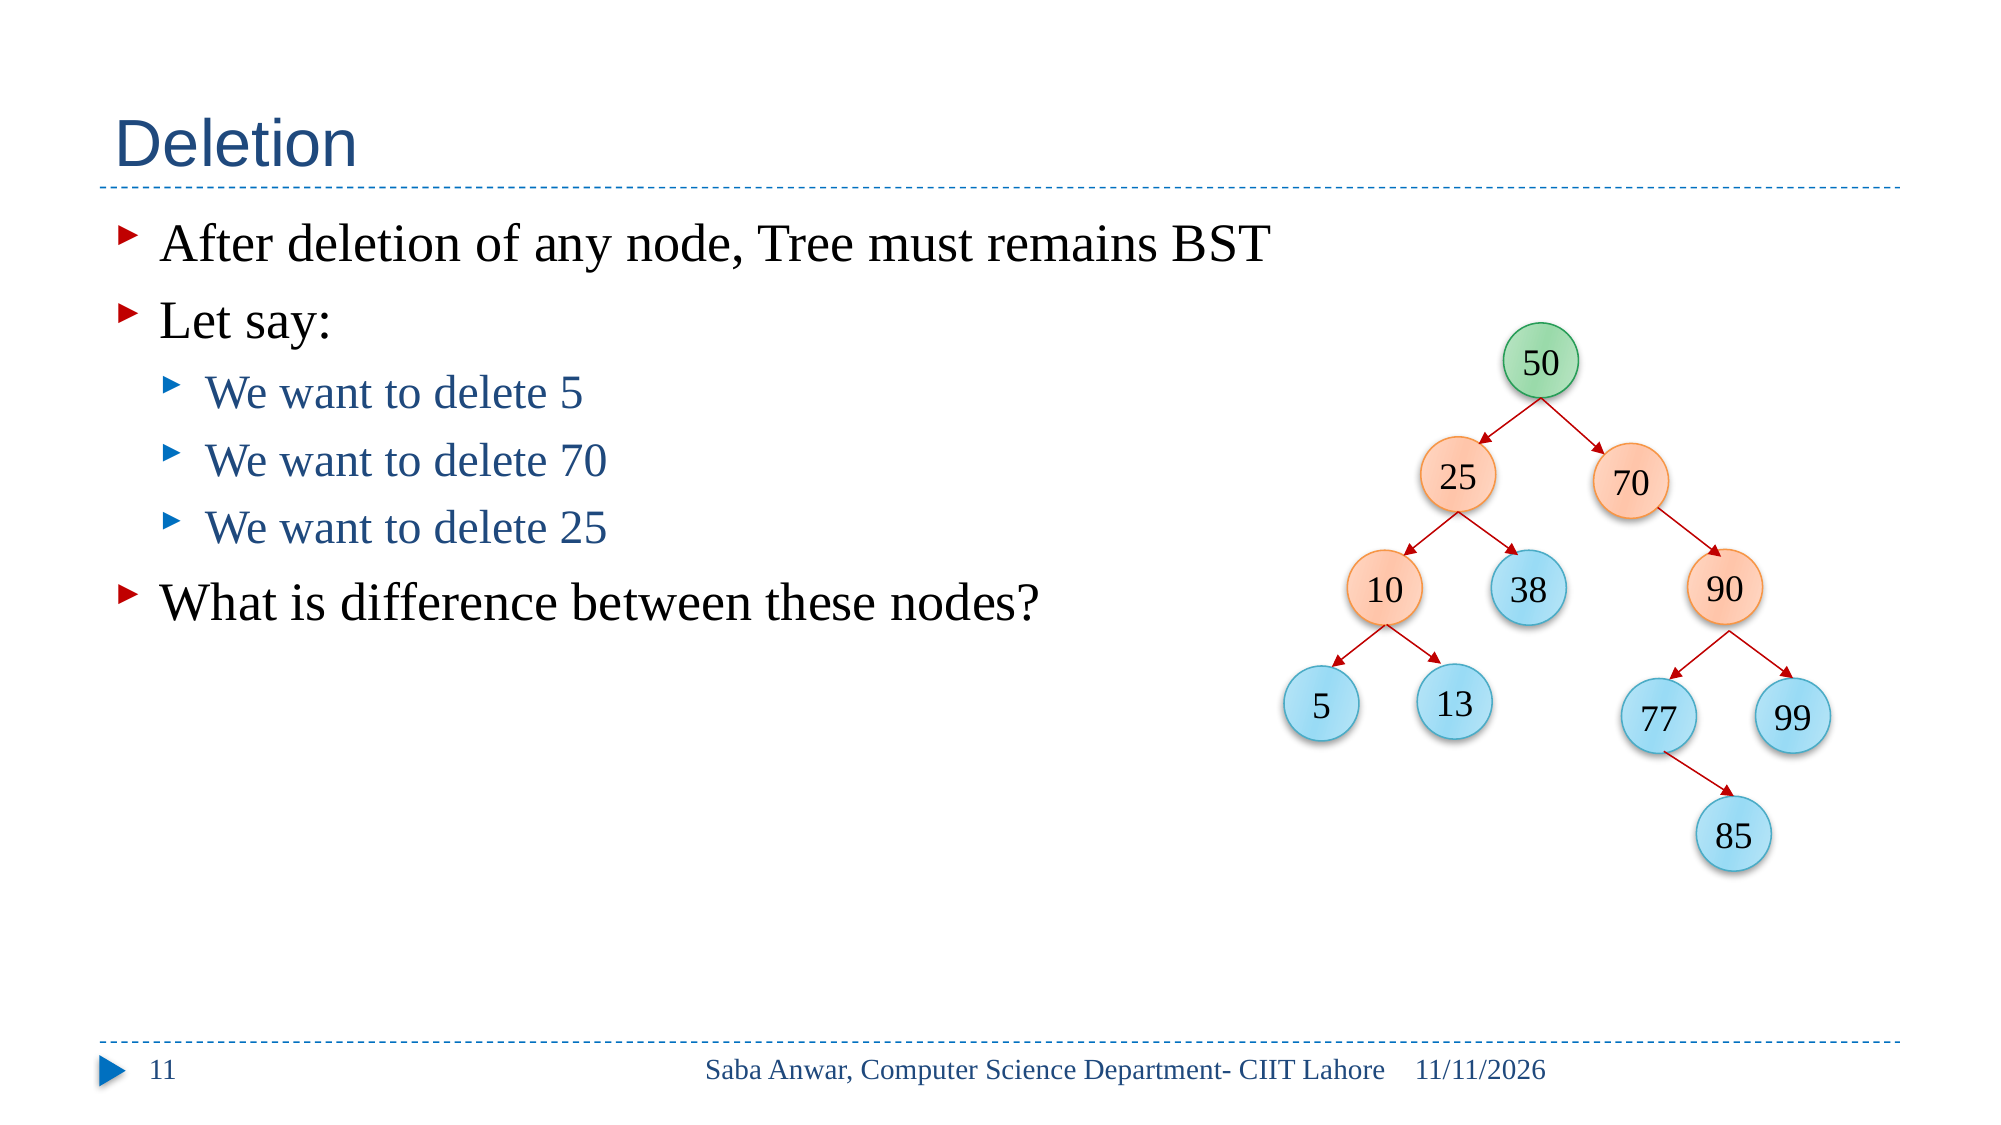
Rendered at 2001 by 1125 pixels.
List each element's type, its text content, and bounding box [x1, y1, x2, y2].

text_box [1540, 397, 1605, 455]
text_box 77 [1620, 677, 1698, 755]
footer Saba Anwar, Computer Science Department- CIIT Lahore [634, 1042, 1401, 1103]
slide_number 11 [133, 1042, 568, 1103]
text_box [1403, 511, 1457, 556]
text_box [1478, 397, 1540, 445]
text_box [1657, 507, 1722, 557]
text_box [1386, 624, 1442, 664]
text_box 13 [1416, 663, 1493, 740]
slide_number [1401, 1042, 1901, 1103]
text_box 90 [1686, 548, 1764, 626]
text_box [1457, 511, 1519, 556]
text_box 99 [1754, 678, 1832, 754]
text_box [1728, 630, 1794, 679]
text_box 85 [1695, 795, 1773, 872]
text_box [1331, 625, 1385, 668]
text_box 25 [1419, 436, 1497, 511]
text_box 5 [1283, 665, 1360, 742]
text_box 10 [1346, 549, 1424, 625]
title Deletion [99, 24, 1900, 188]
text_box 38 [1490, 549, 1568, 626]
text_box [1669, 630, 1728, 680]
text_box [1663, 751, 1735, 797]
text_box 50 [1502, 322, 1580, 397]
text_box 70 [1592, 442, 1670, 520]
list After deletion of any node, Tree must remains BST Let say: We want to delete 5 We want to delete 70 We want to delete 25 What is difference between these nodes? [99, 200, 1900, 1010]
